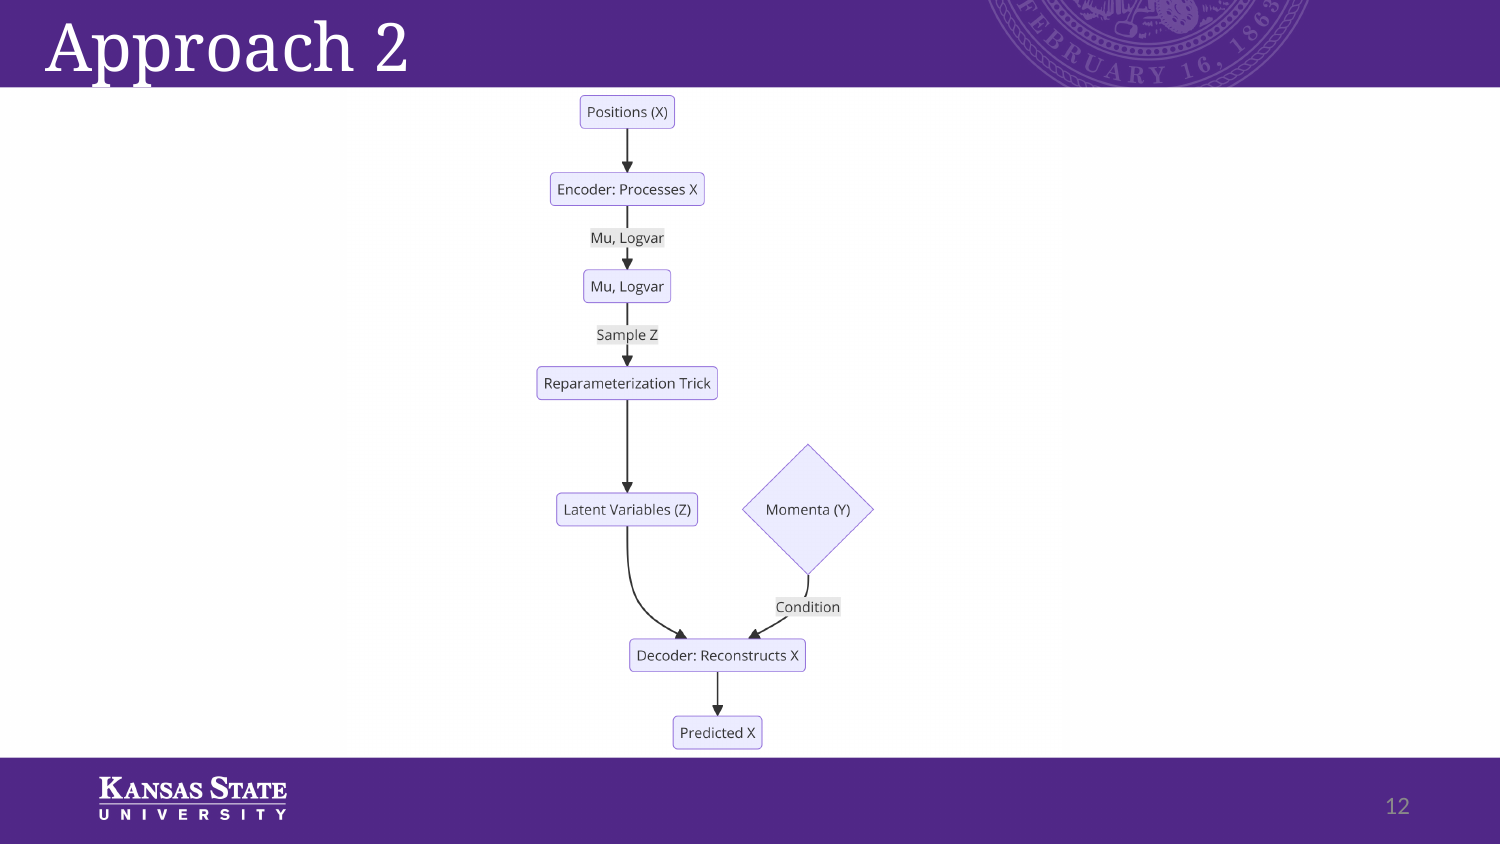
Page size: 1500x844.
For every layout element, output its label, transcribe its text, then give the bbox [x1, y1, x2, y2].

slide_number 12 [1074, 782, 1425, 828]
title Approach 2 [30, 7, 1380, 83]
picture [0, 0, 1500, 844]
